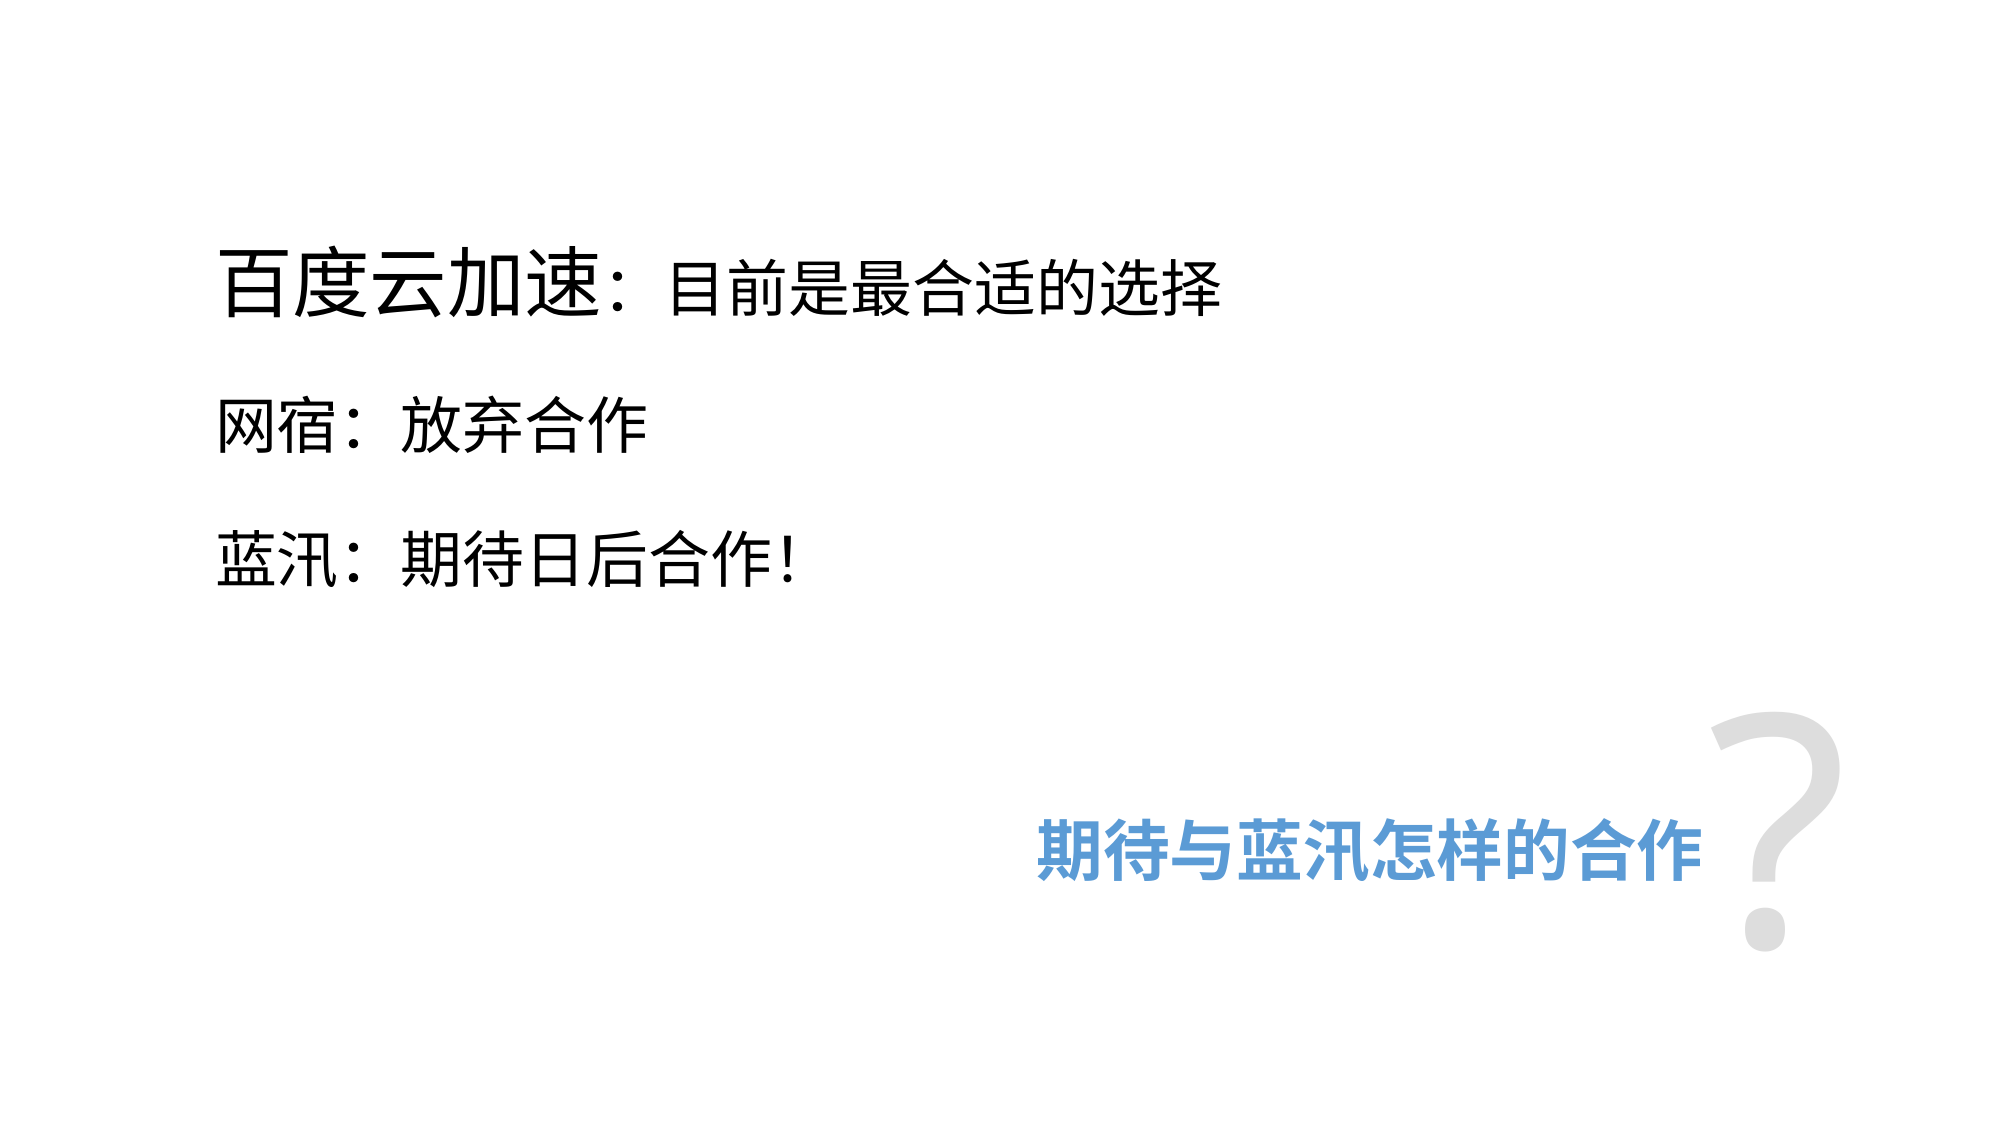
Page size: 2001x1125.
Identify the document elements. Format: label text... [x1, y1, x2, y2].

title 百度云加速：目前是最合适的选择 网宿：放弃合作 蓝汛：期待日后合作！ [200, 168, 1724, 679]
text_box ? [1692, 614, 1864, 1020]
text_box 期待与蓝汛怎样的合作 [1021, 801, 1719, 897]
